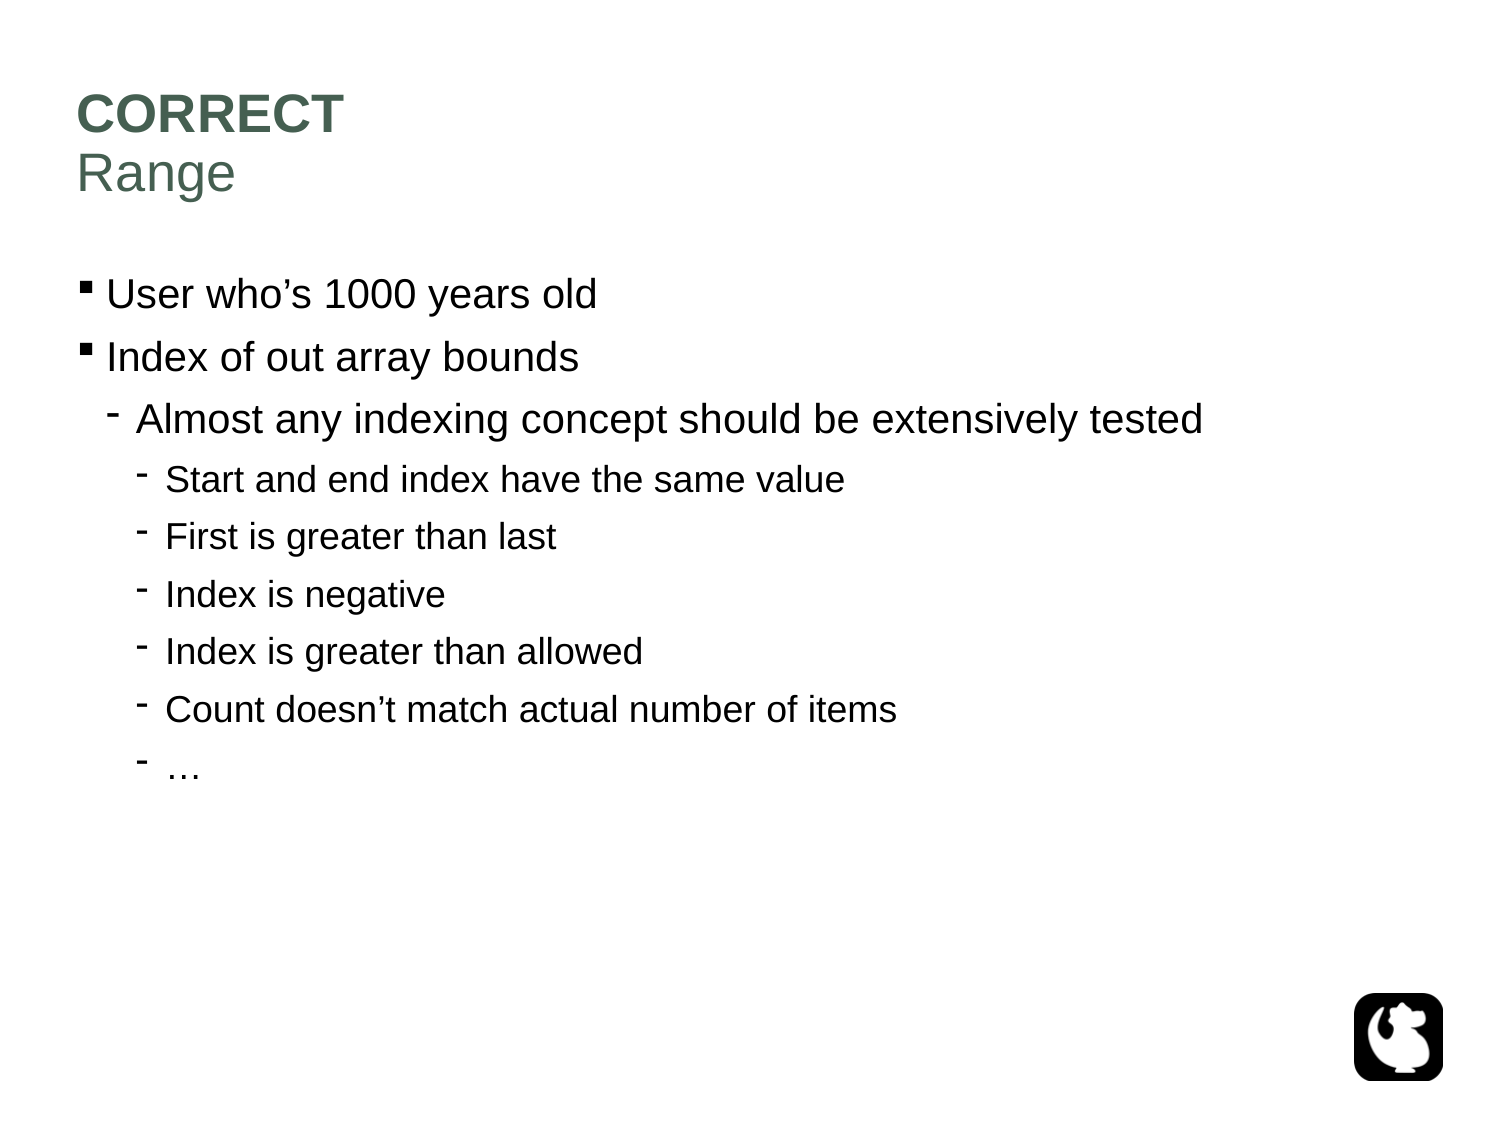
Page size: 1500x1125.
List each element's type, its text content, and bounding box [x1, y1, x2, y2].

picture [1354, 993, 1443, 1081]
subtitle Range [76, 137, 1447, 209]
list User who’s 1000 years old Index of out array bounds Almost any indexing concept should be extensively tested Start and end index have the same value First is greater than last Index is negative Index is greater than allowed Count doesn’t match actual number of items … [76, 267, 1447, 870]
title CORRECT [76, 78, 1447, 137]
